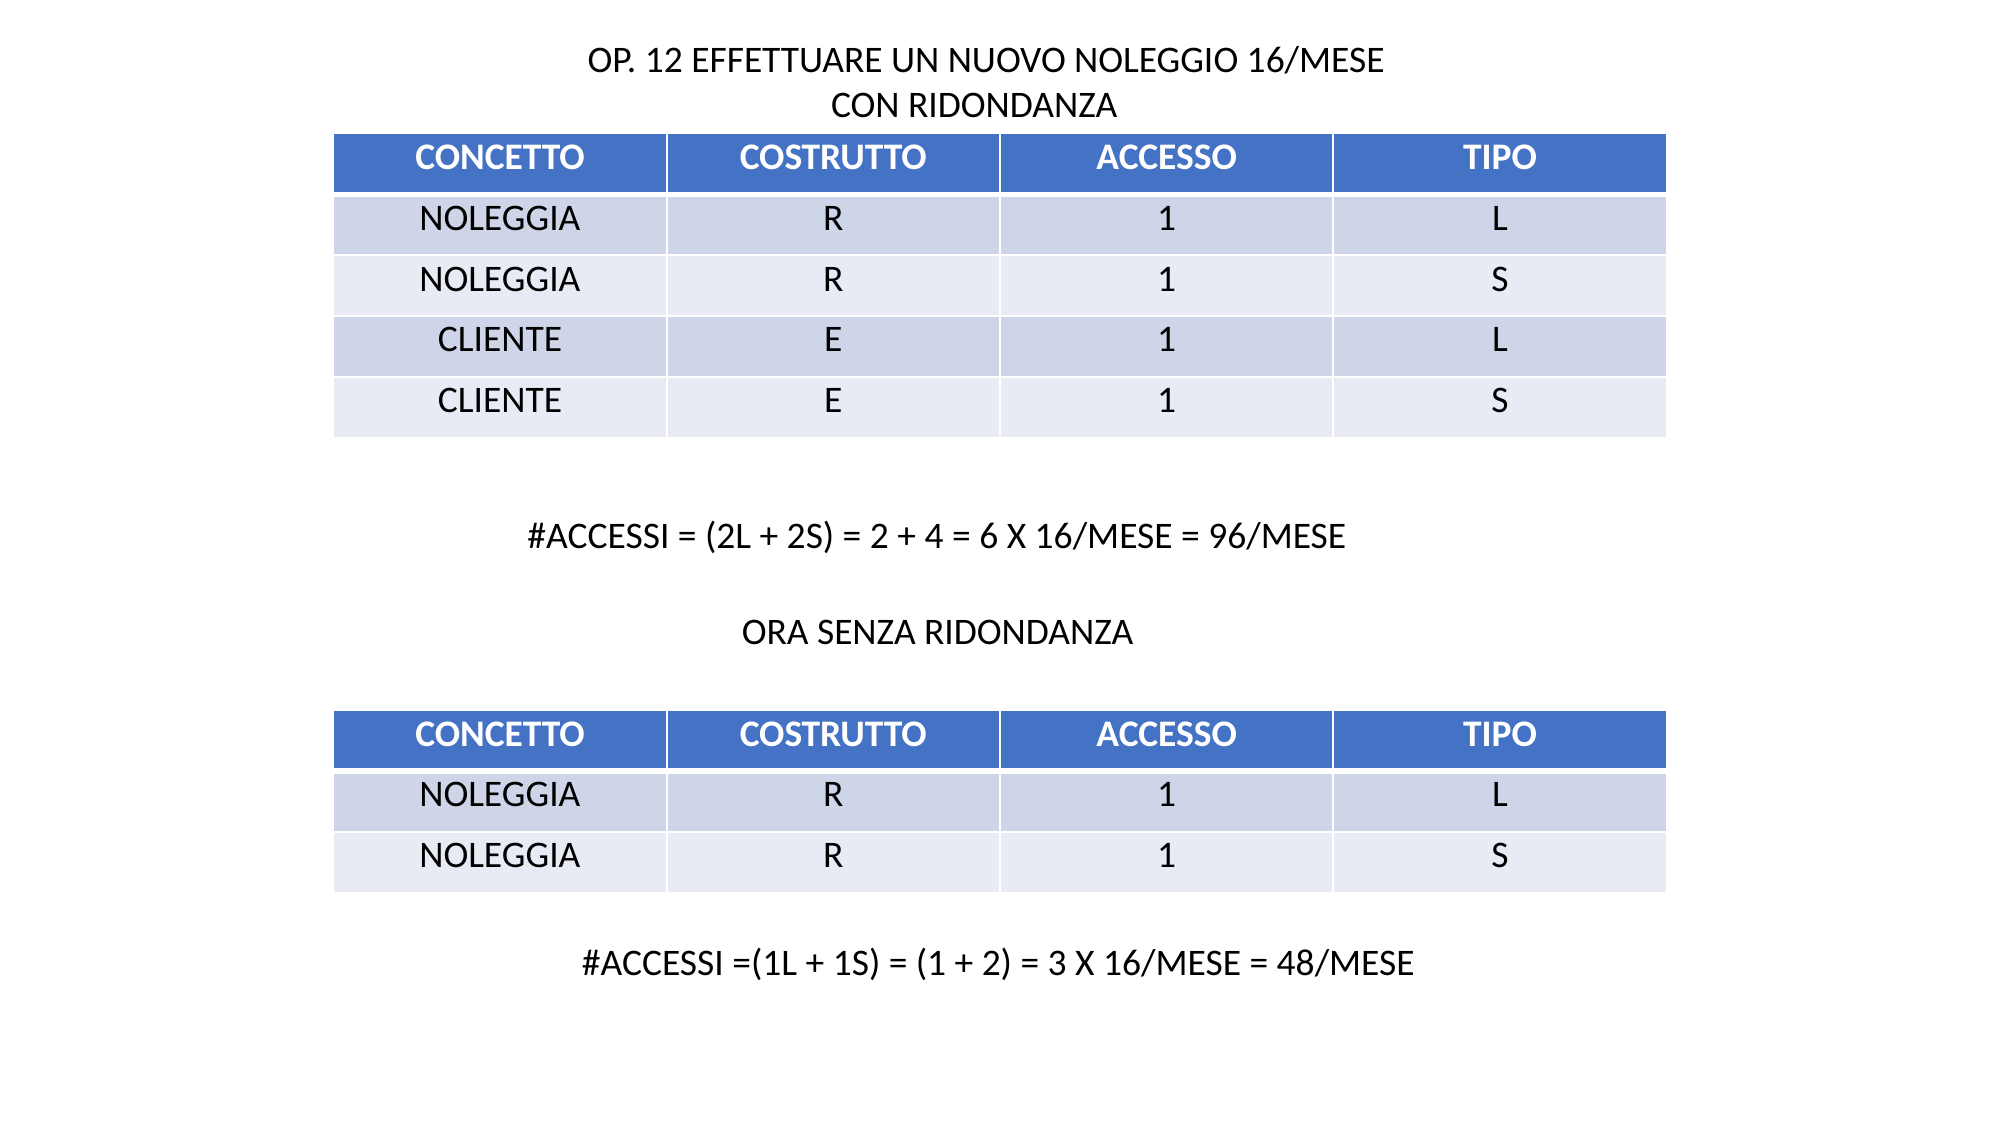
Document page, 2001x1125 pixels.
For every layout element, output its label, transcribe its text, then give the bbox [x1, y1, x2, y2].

table_cell 1 [1001, 833, 1332, 892]
text_box OP. 12 EFFETTUARE UN NUOVO NOLEGGIO 16/MESE CON RIDONDANZA [572, 27, 1427, 133]
table_cell E [668, 317, 999, 376]
table_cell R [668, 833, 999, 892]
table_cell R [668, 256, 999, 315]
table_cell CLIENTE [334, 317, 666, 376]
table_cell L [1334, 197, 1666, 254]
table_cell S [1334, 833, 1666, 892]
table_cell NOLEGGIA [334, 833, 666, 892]
table_cell NOLEGGIA [334, 774, 666, 831]
table_cell 1 [1001, 256, 1332, 315]
table_header COSTRUTTO [668, 711, 999, 768]
table_cell NOLEGGIA [334, 197, 666, 254]
table_cell 1 [1001, 774, 1332, 831]
table_cell NOLEGGIA [334, 256, 666, 315]
table_header CONCETTO [334, 134, 666, 192]
table_cell 1 [1001, 197, 1332, 254]
table_cell E [668, 378, 999, 437]
table_cell 1 [1001, 378, 1332, 437]
table_header TIPO [1334, 711, 1666, 768]
table_cell S [1334, 378, 1666, 437]
text_box #ACCESSI =(1L + 1S) = (1 + 2) = 3 X 16/MESE = 48/MESE [567, 930, 1433, 991]
table_header ACCESSO [1001, 711, 1332, 768]
text_box #ACCESSI = (2L + 2S) = 2 + 4 = 6 X 16/MESE = 96/MESE [512, 503, 1375, 564]
table_cell L [1334, 774, 1666, 831]
table_header TIPO [1334, 134, 1666, 192]
table_cell CLIENTE [334, 378, 666, 437]
table_header CONCETTO [334, 711, 666, 768]
table_cell 1 [1001, 317, 1332, 376]
table_cell S [1334, 256, 1666, 315]
table_cell R [668, 774, 999, 831]
table_cell R [668, 197, 999, 254]
table_header ACCESSO [1001, 134, 1332, 192]
table_cell L [1334, 317, 1666, 376]
table_header COSTRUTTO [668, 134, 999, 192]
text_box ORA SENZA RIDONDANZA [727, 599, 1161, 660]
